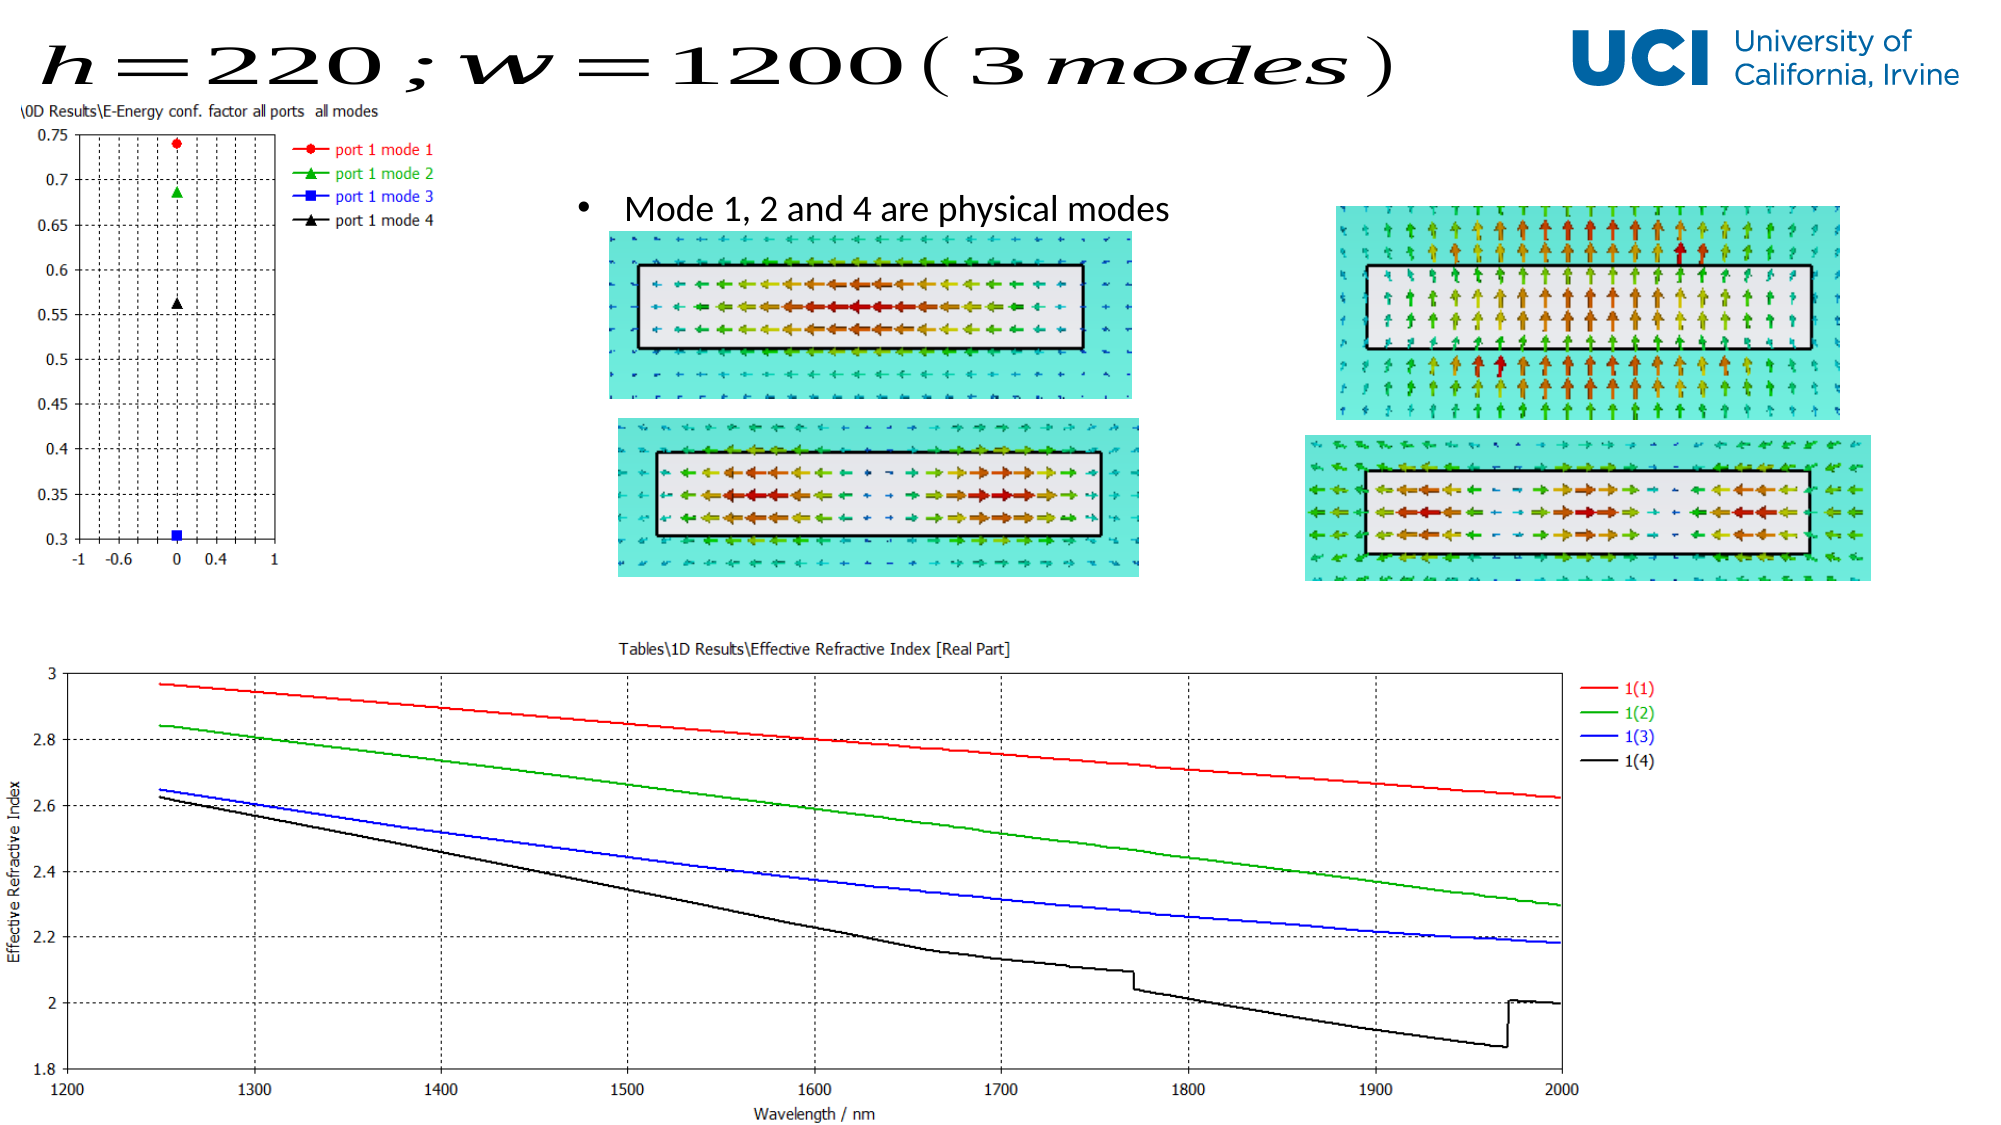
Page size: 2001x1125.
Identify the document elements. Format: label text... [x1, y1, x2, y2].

picture [618, 418, 1140, 577]
picture [609, 231, 1132, 400]
text_box Mode 1, 2 and 4 are physical modes [562, 176, 1788, 236]
picture [1304, 435, 1871, 582]
picture [0, 627, 1663, 1125]
picture [1572, 29, 1959, 88]
picture [20, 99, 450, 576]
picture [1336, 206, 1840, 420]
